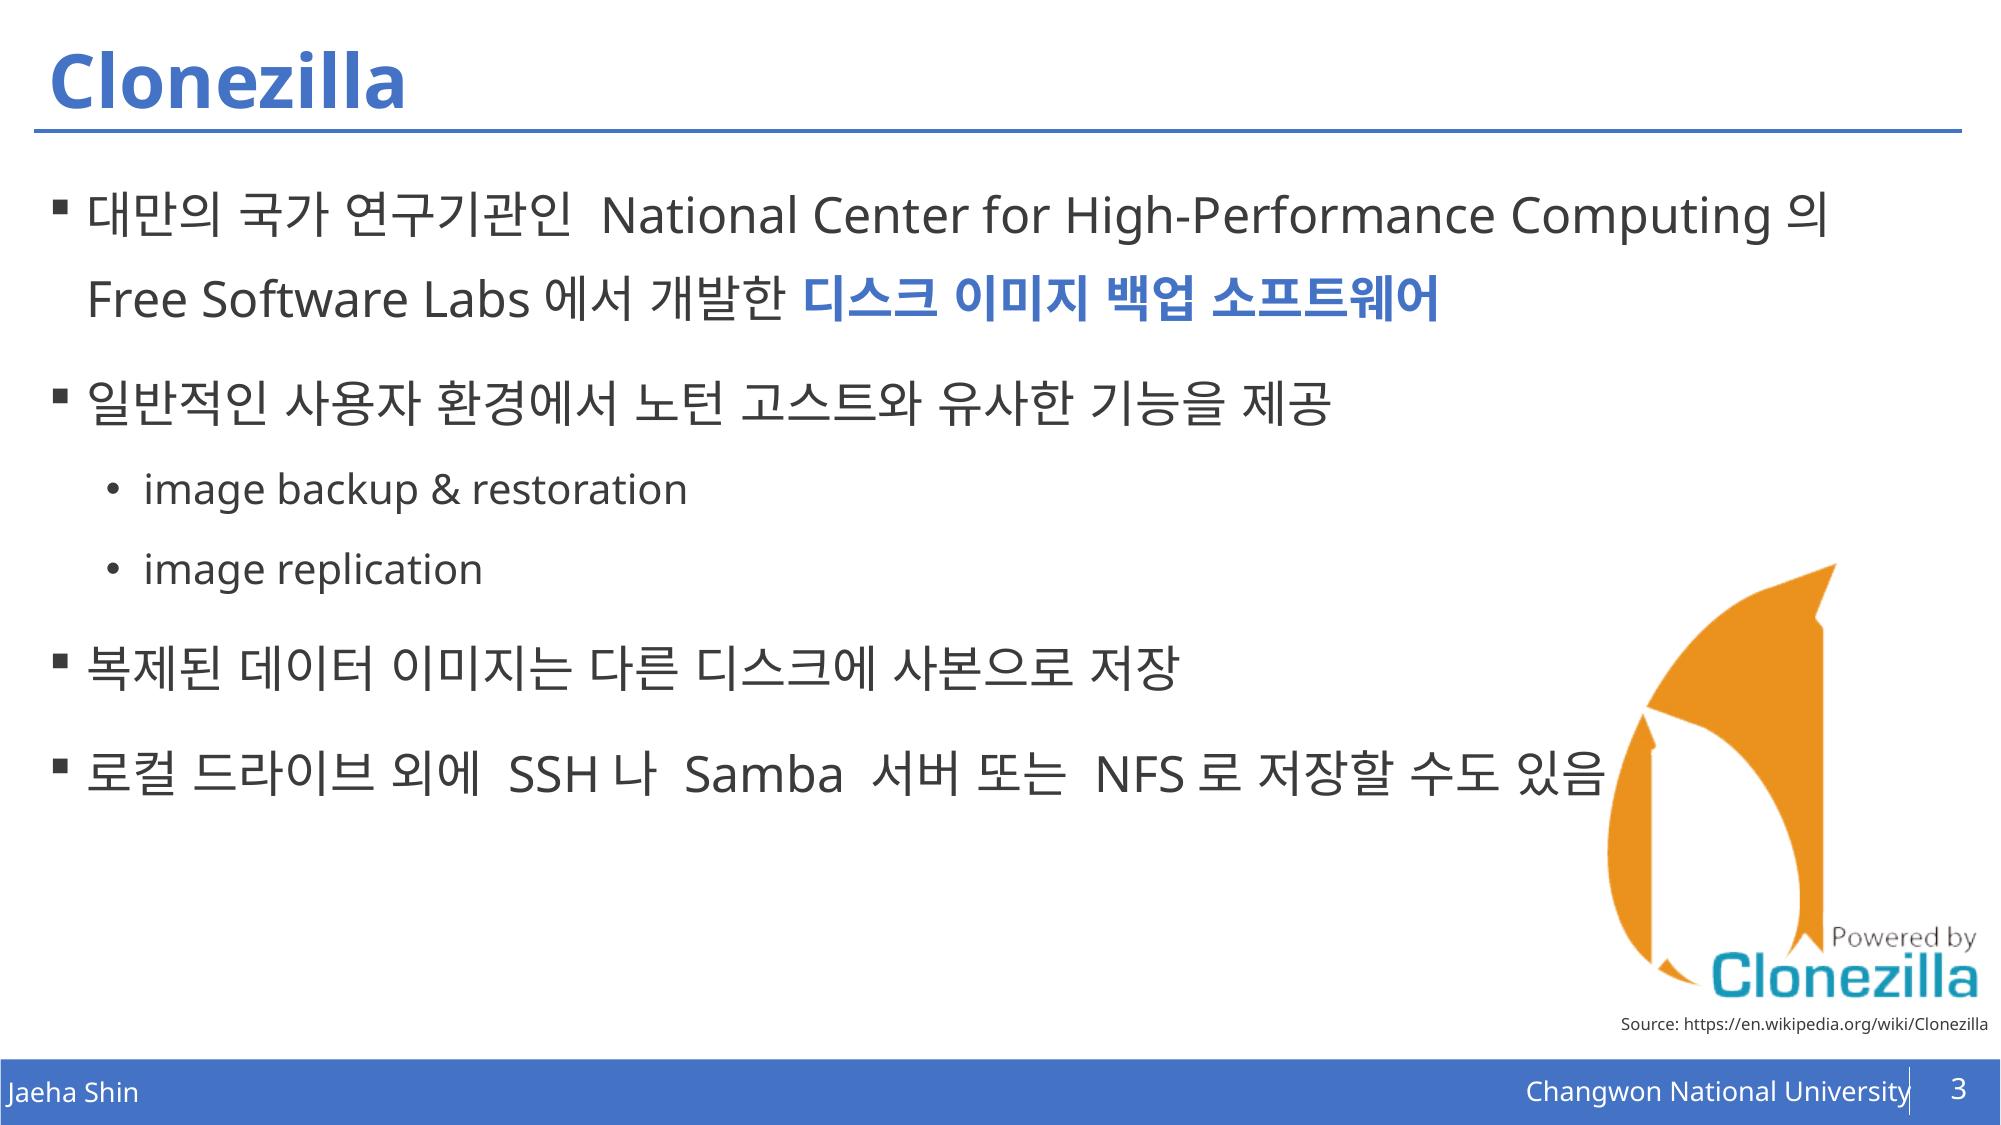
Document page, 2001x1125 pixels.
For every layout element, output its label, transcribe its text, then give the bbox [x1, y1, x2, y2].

list 대만의 국가 연구기관인 National Center for High-Performance Computing의 Free Software Labs에서 개발한 디스크 이미지 백업 소프트웨어 일반적인 사용자 환경에서 노턴 고스트와 유사한 기능을 제공 image backup & restoration image replication 복제된 데이터 이미지는 다른 디스크에 사본으로 저장 로컬 드라이브 외에 SSH나 Samba 서버 또는 NFS로 저장할 수도 있음 [33, 152, 1963, 997]
title Clonezilla [33, 27, 1963, 143]
text_box Source: https://en.wikipedia.org/wiki/Clonezilla [1606, 1024, 2000, 1041]
picture [1570, 542, 2000, 1024]
slide_number 3 [1922, 1060, 1996, 1121]
